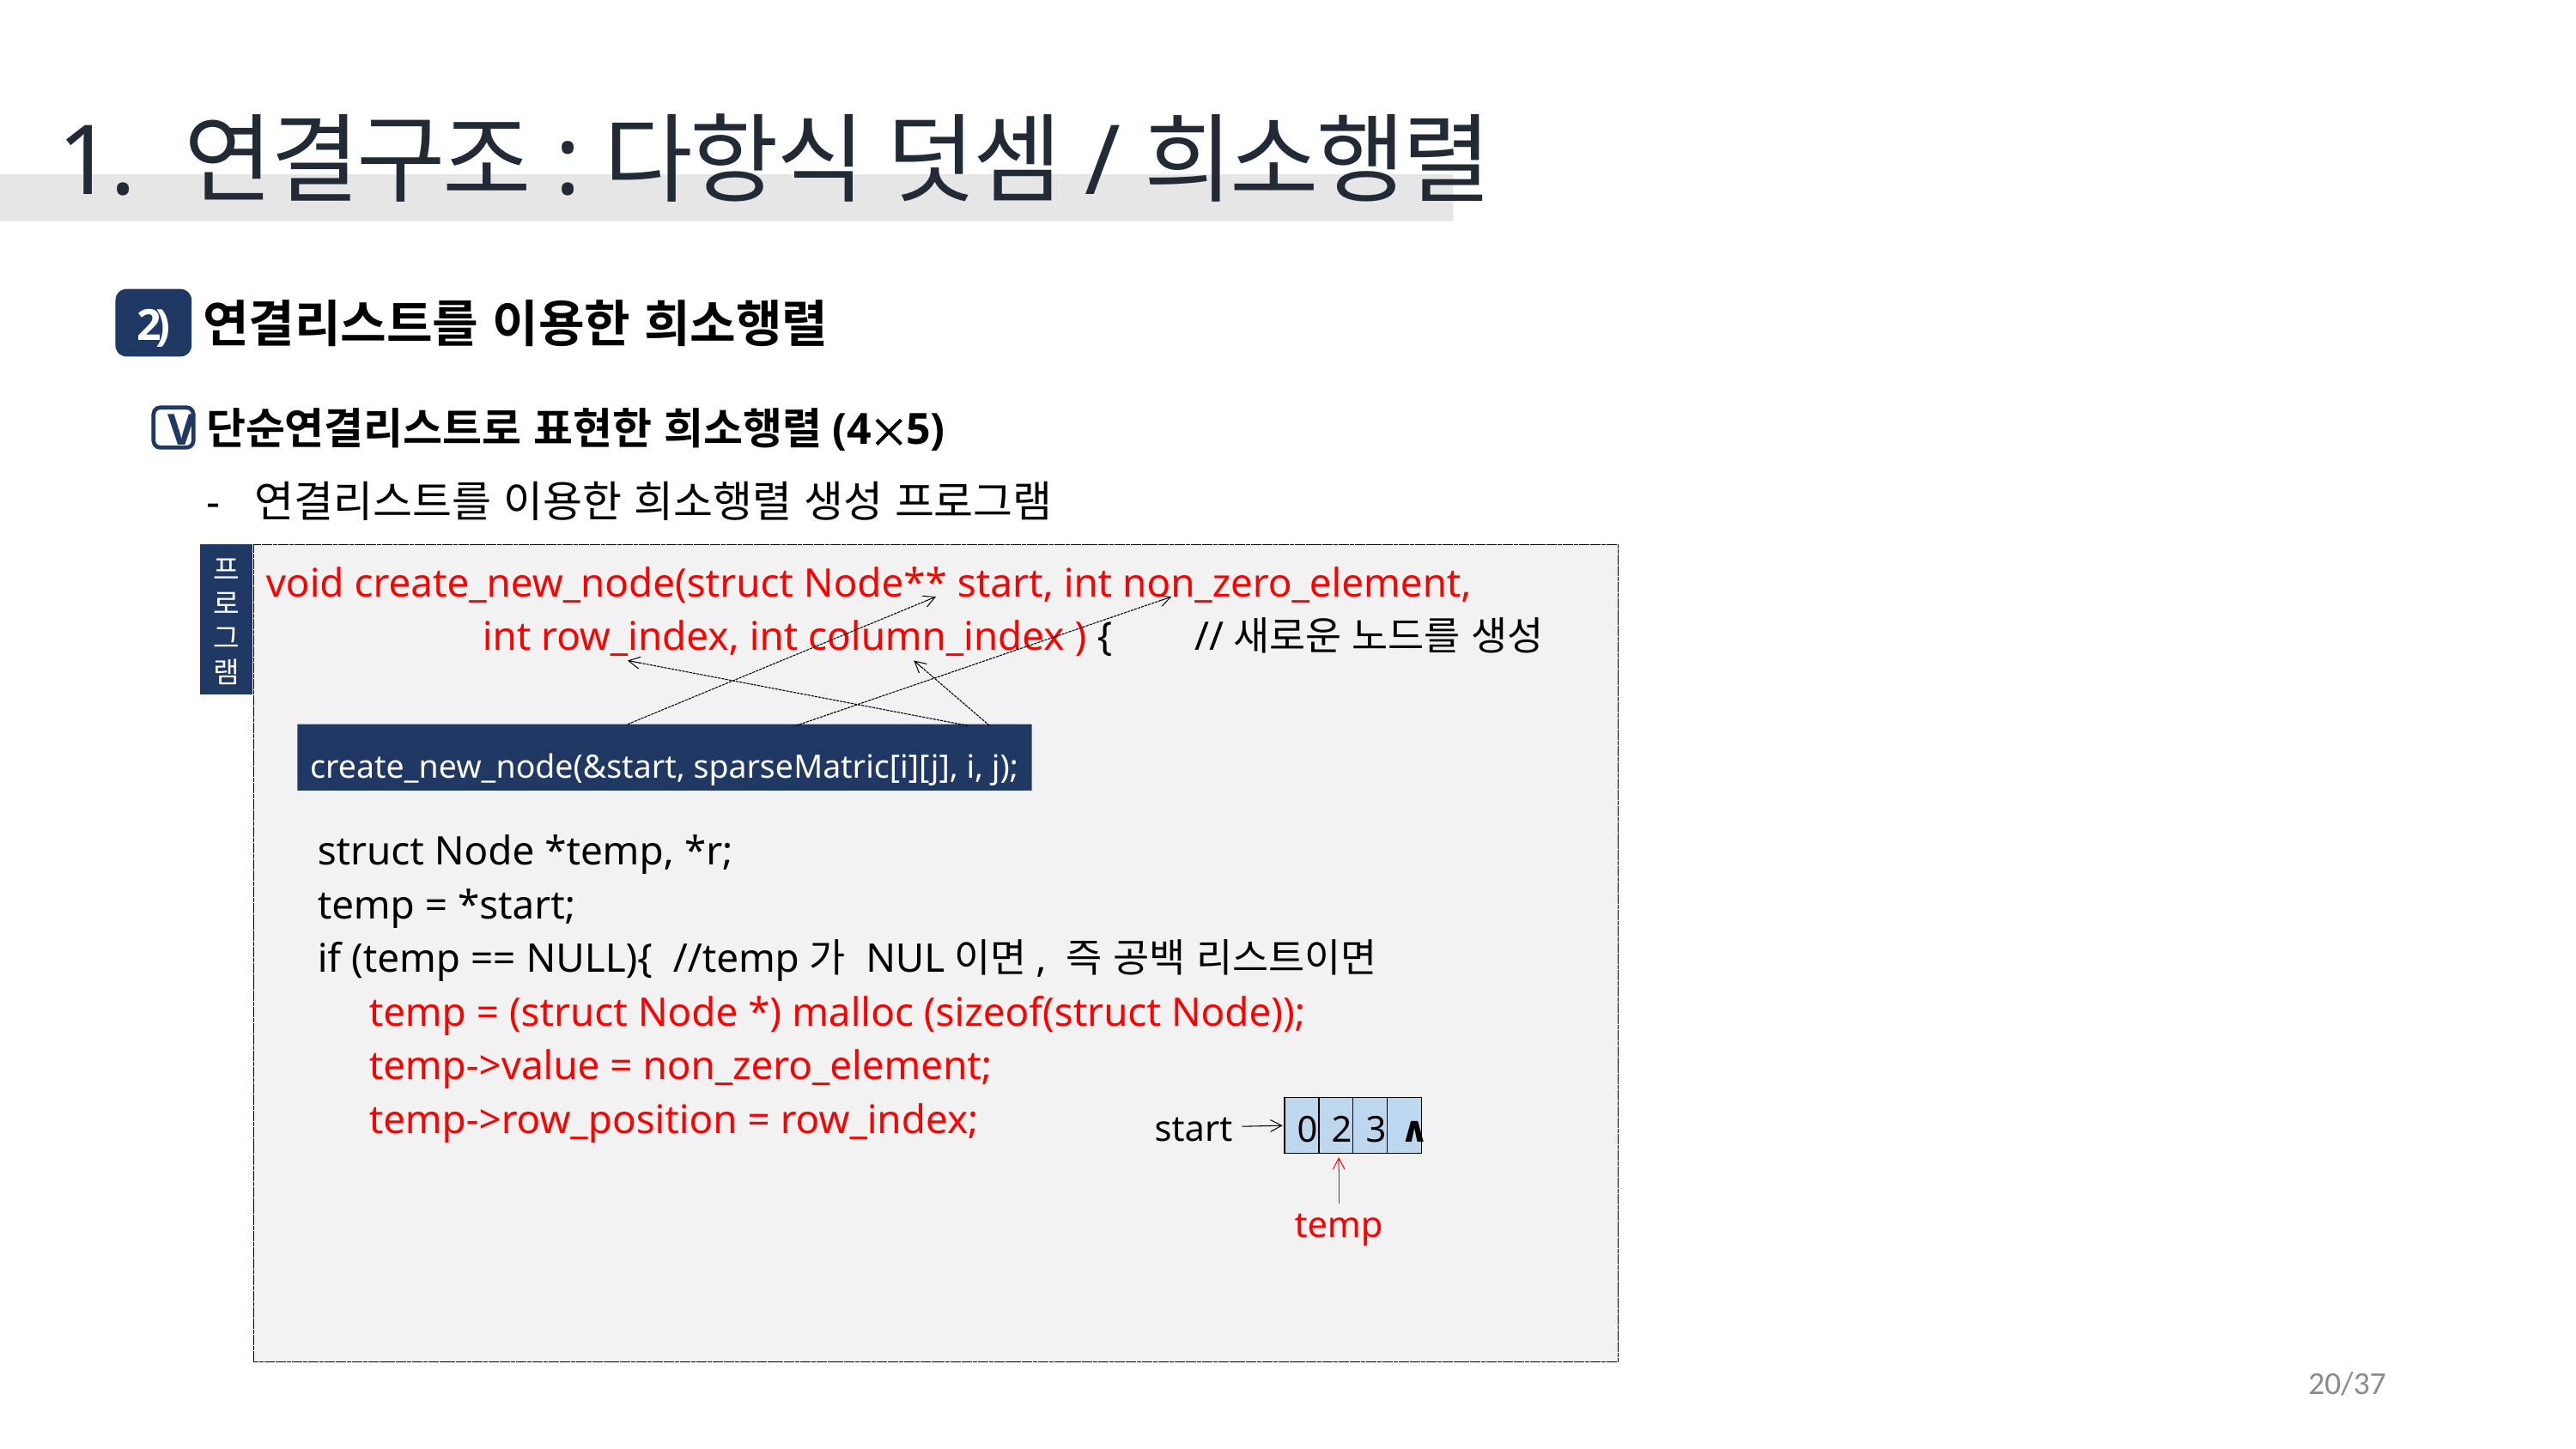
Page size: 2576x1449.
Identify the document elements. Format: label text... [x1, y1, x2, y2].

table_header 2 [1320, 1098, 1352, 1153]
text_box 1. 연결구조:다항식 덧셈/희소행렬 [45, 91, 1504, 220]
text_box 프 로 그 램 [200, 629, 252, 694]
text_box [0, 173, 1454, 222]
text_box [627, 597, 795, 660]
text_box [914, 660, 990, 726]
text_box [795, 597, 1172, 726]
text_box void create_new_node(struct Node** start, int non_zero_element, int row_index, int column_index ) { //새로운 노드를 생성 struct Node *temp, *r; temp = *start; if (temp == NULL){ //temp가 NUL이면, 즉 공백 리스트이면 temp = (struct Node *) malloc (sizeof(struct Node)); temp->value = non_zero_element; temp->row_position = row_index; [253, 629, 1619, 1362]
text_box create_new_node(&start, sparseMatric[i][j], i, j); [297, 724, 1032, 791]
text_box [115, 286, 839, 360]
table_header 0 [1285, 1098, 1318, 1153]
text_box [153, 395, 1743, 629]
table_header 3 [1353, 1098, 1387, 1153]
slide_number 20/37 [1819, 1343, 2399, 1421]
text_box start [1141, 1099, 1246, 1155]
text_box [627, 660, 914, 726]
text_box temp [1281, 1195, 1396, 1252]
table_header ∧ [1388, 1098, 1421, 1153]
